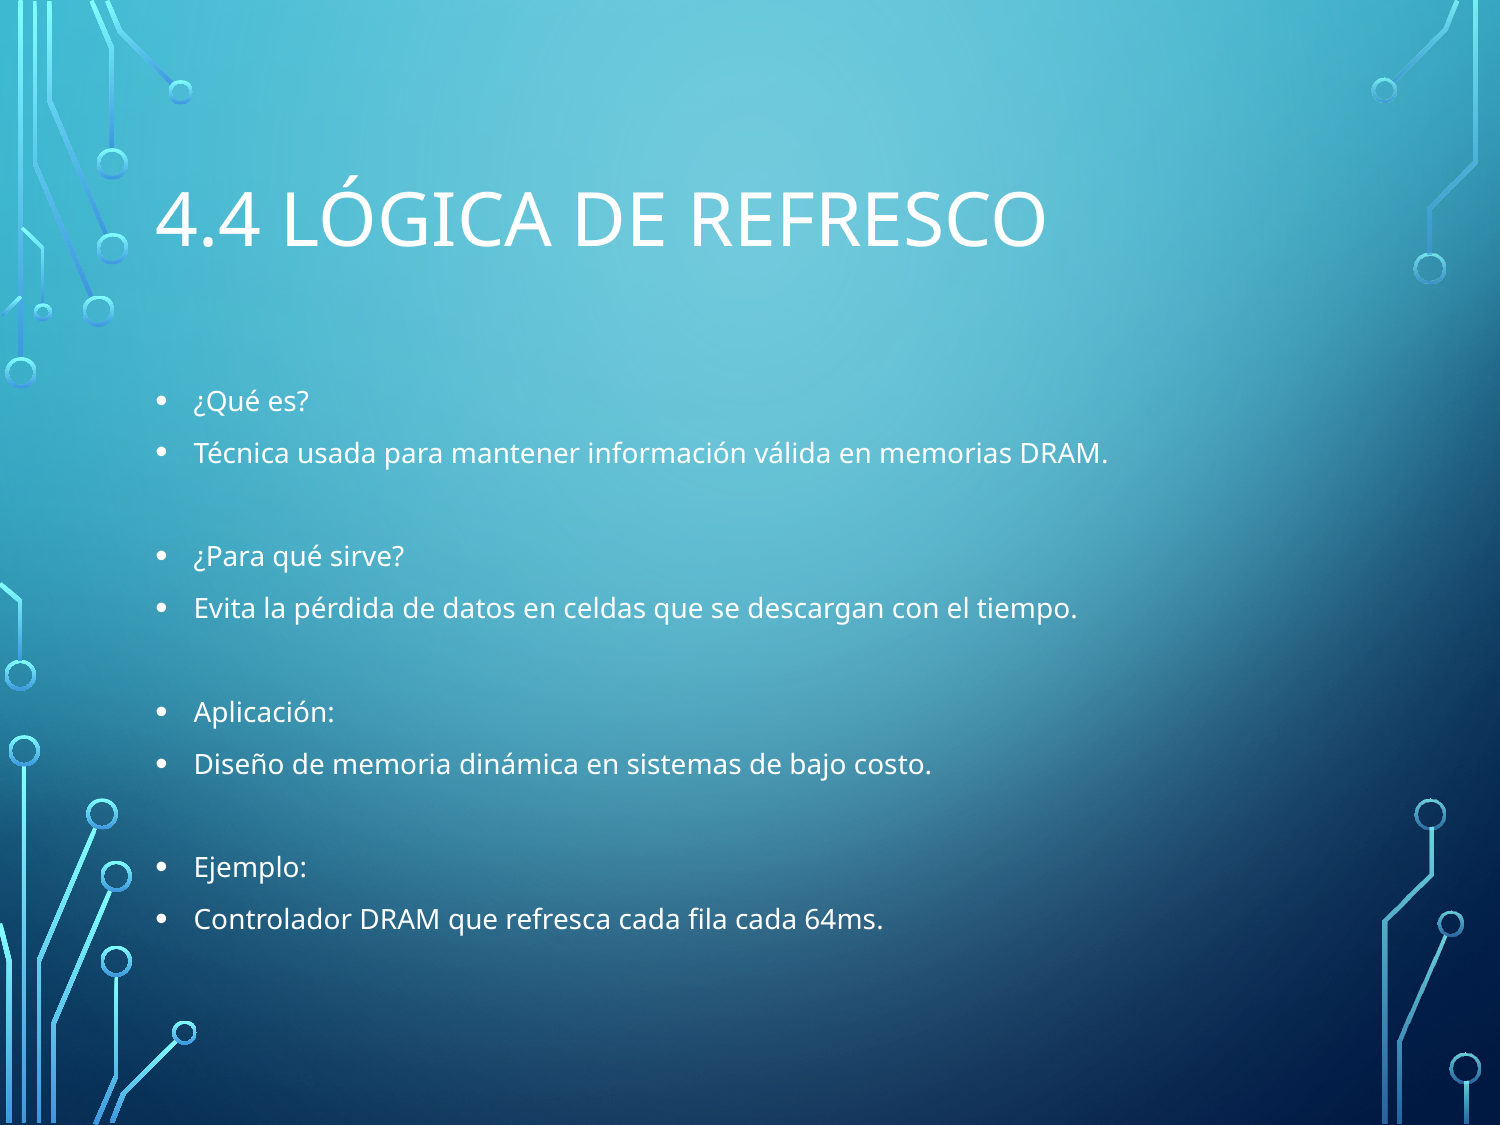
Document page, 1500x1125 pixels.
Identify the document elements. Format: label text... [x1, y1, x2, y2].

list ¿Qué es? Técnica usada para mantener información válida en memorias DRAM. ¿Para qué sirve? Evita la pérdida de datos en celdas que se descargan con el tiempo. Aplicación: Diseño de memoria dinámica en sistemas de bajo costo. Ejemplo: Controlador DRAM que refresca cada fila cada 64ms. [140, 369, 1360, 950]
title 4.4 Lógica de refresco [140, 101, 1360, 344]
